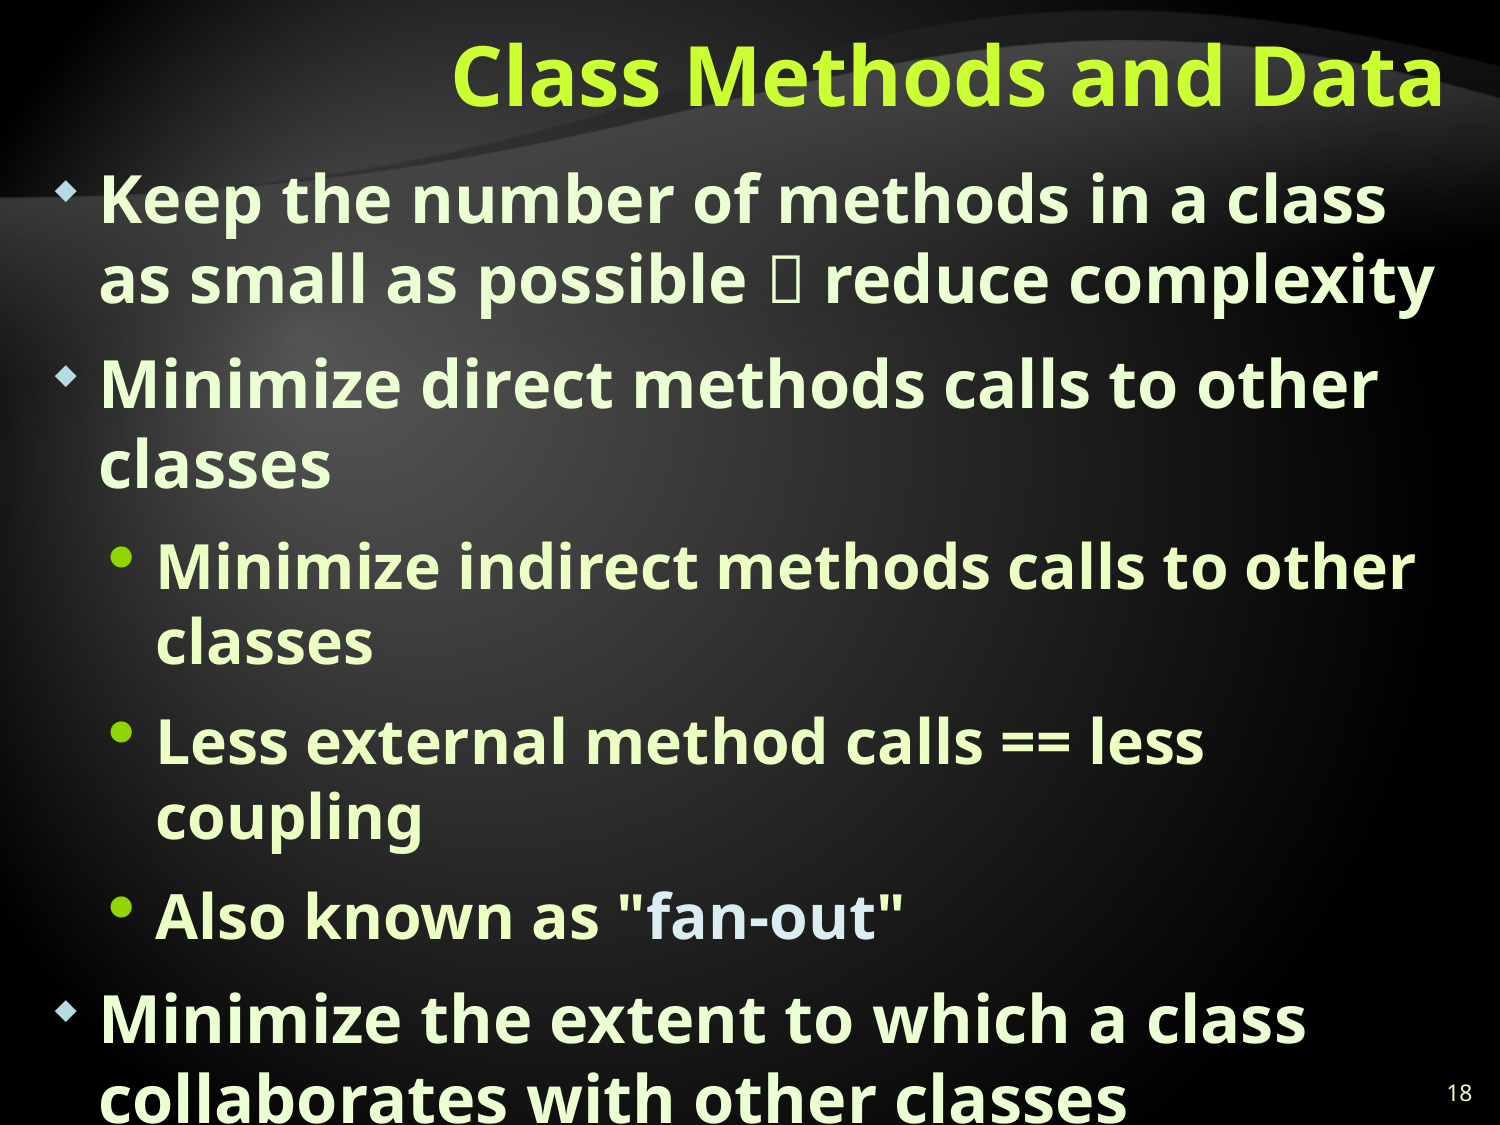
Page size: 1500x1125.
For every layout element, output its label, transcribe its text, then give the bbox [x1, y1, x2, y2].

list Keep the number of methods in a class as small as possible  reduce complexity Minimize direct methods calls to other classes Minimize indirect methods calls to other classes Less external method calls == less coupling Also known as "fan-out" Minimize the extent to which a class collaborates with other classes Reduce the coupling between classes [37, 149, 1463, 1100]
slide_number 18 [1412, 1074, 1488, 1113]
picture [0, 0, 1500, 1125]
title Class Methods and Data [300, 12, 1463, 149]
